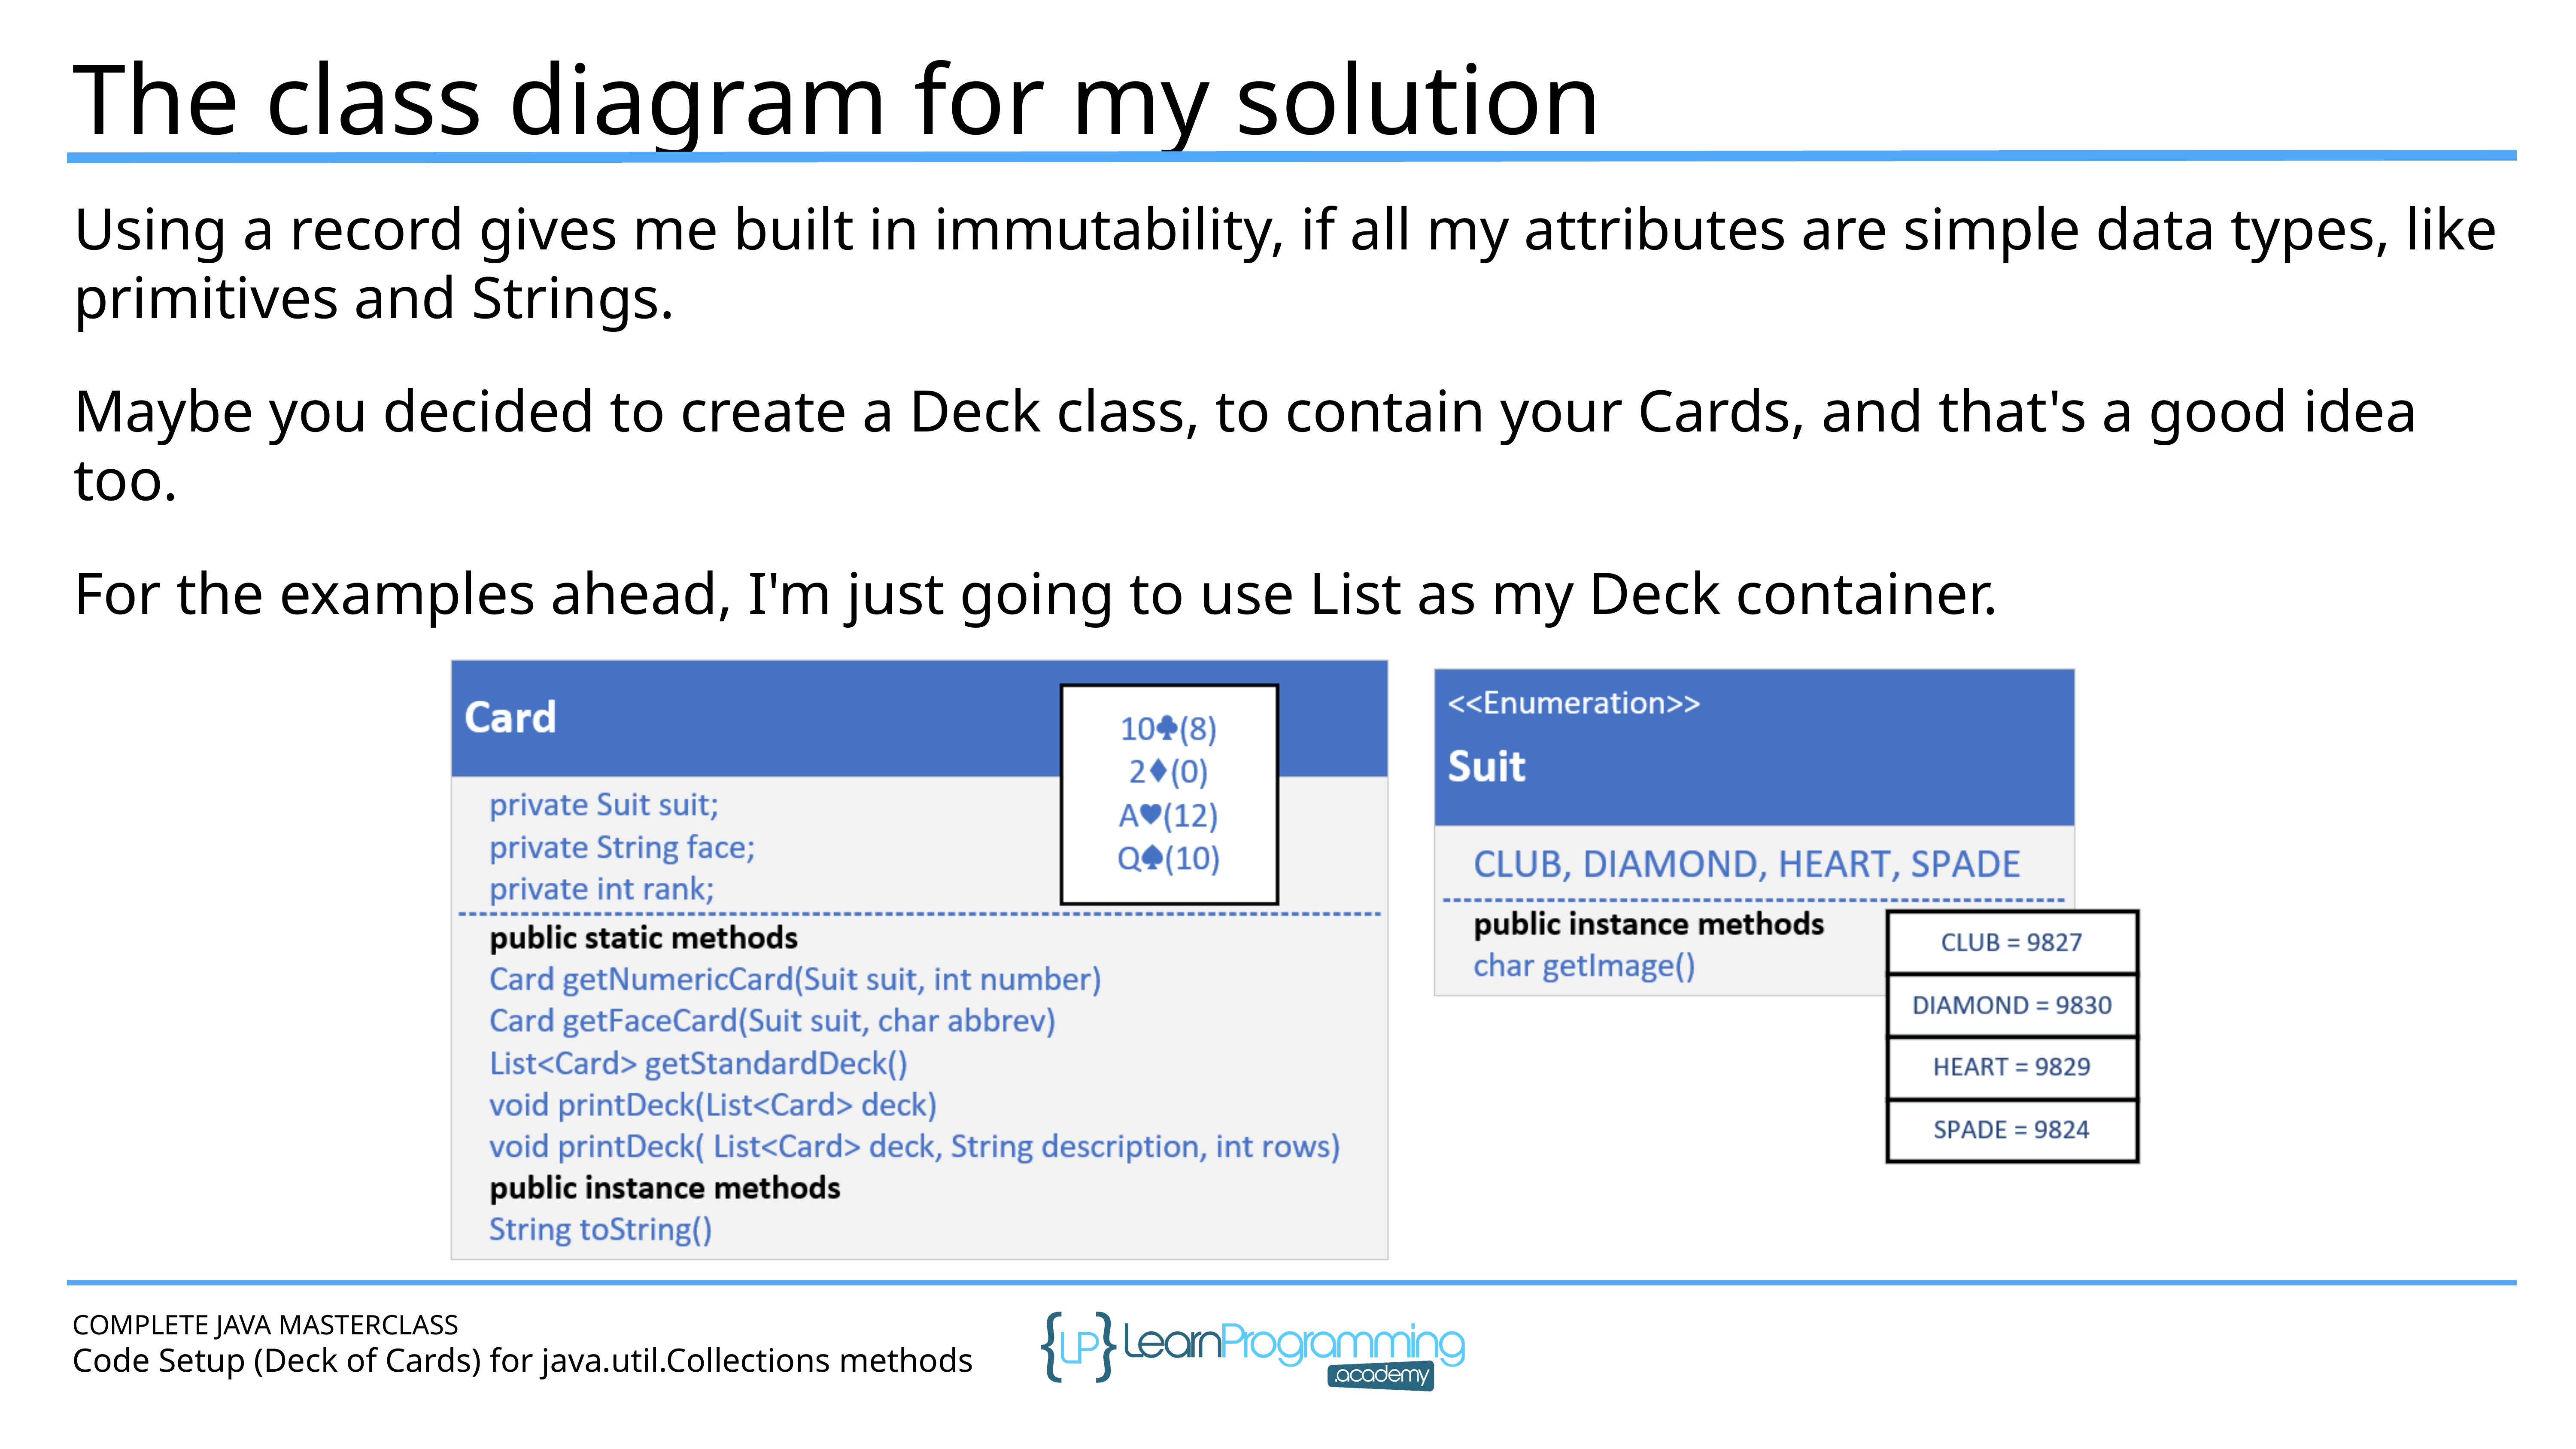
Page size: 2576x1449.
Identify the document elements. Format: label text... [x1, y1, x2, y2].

text_box The class diagram for my solution [67, 32, 1609, 159]
picture [396, 626, 2180, 1400]
text_box Using a record gives me built in immutability, if all my attributes are simple data types, like primitives and Strings. Maybe you decided to create a Deck class, to contain your Cards, and that's a good idea too. For the examples ahead, I'm just going to use List as my Deck container. [67, 189, 2517, 1139]
text_box COMPLETE JAVA MASTERCLASS Code Setup (Deck of Cards) for java.util.Collections methods [67, 1302, 1030, 1384]
